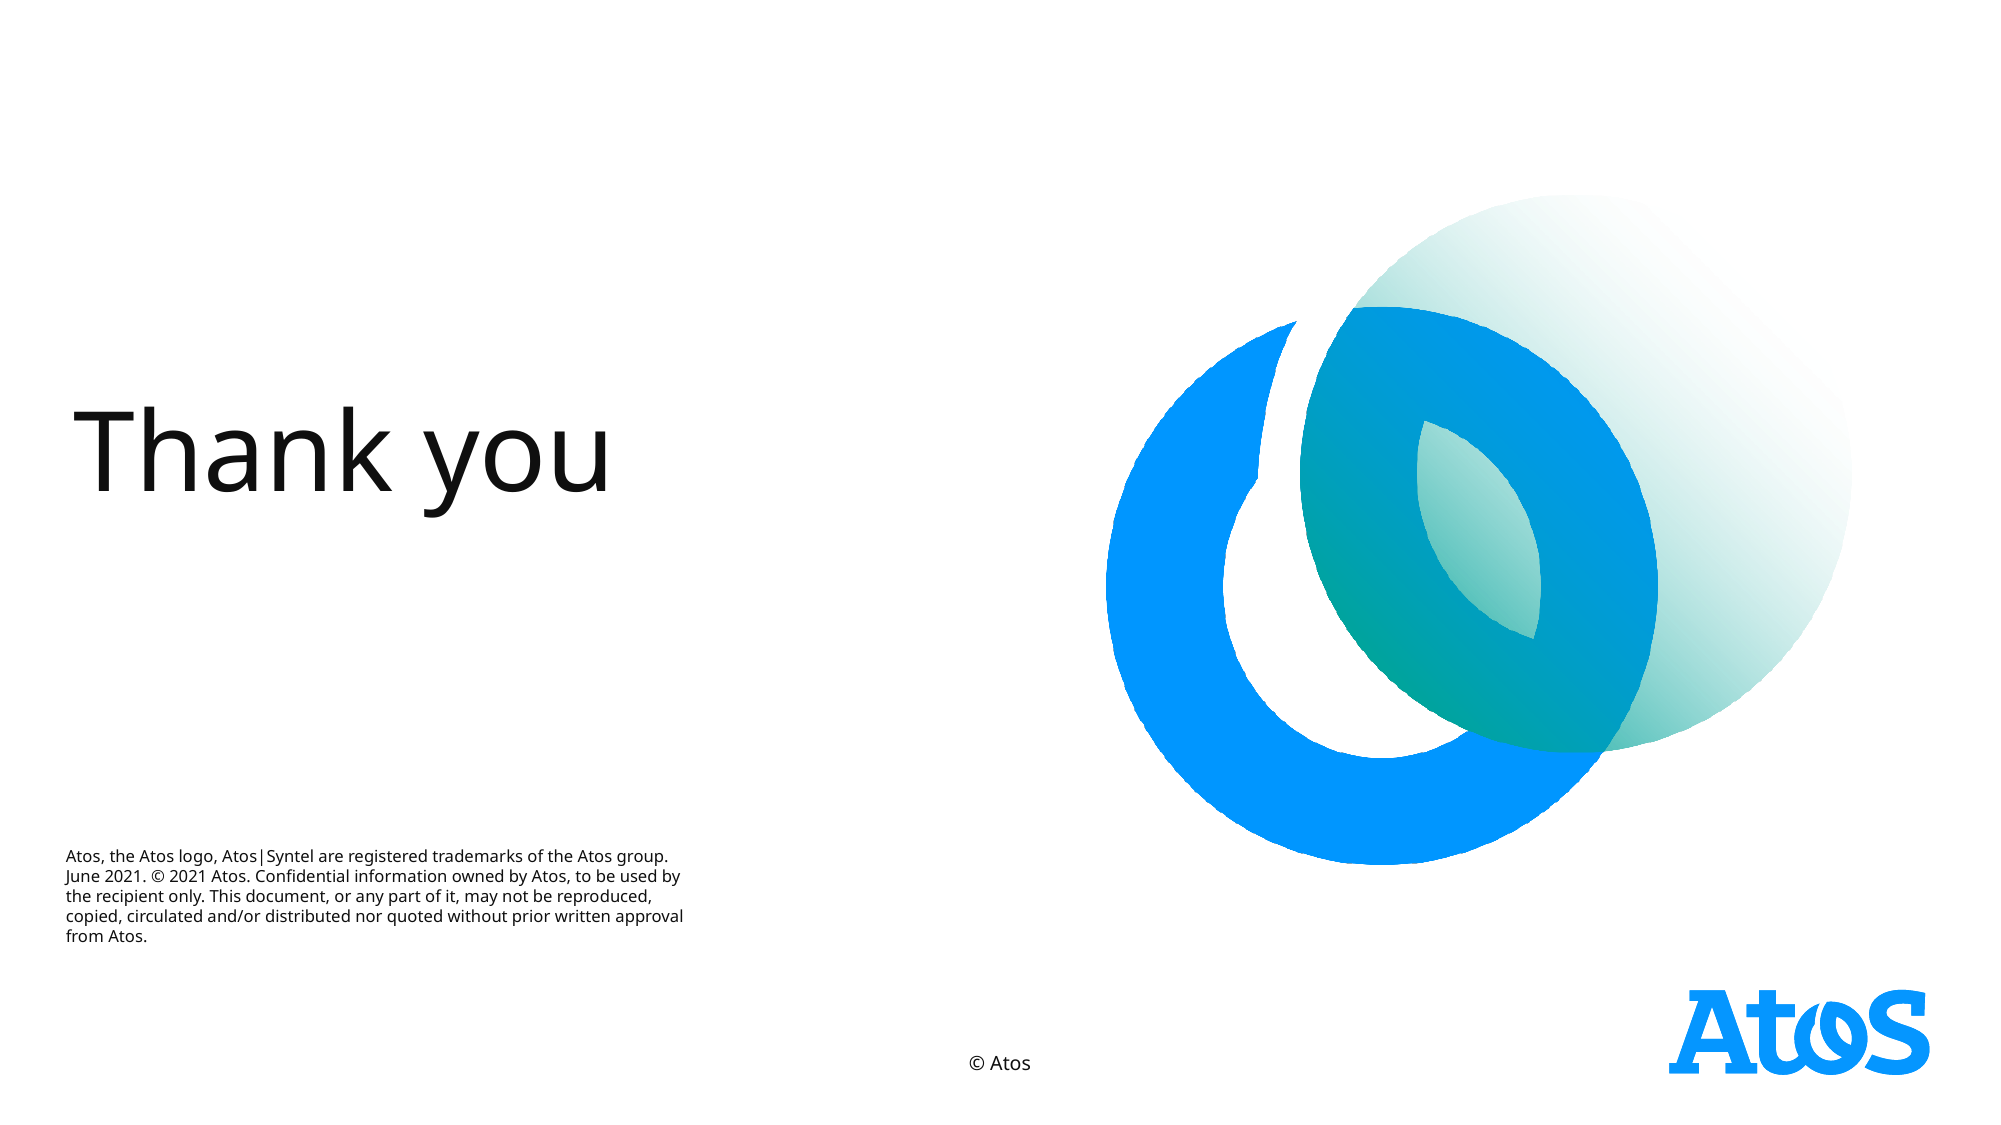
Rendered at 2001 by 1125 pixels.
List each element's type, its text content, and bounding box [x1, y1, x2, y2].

picture [1033, 84, 1924, 975]
title Thank you [71, 351, 972, 541]
